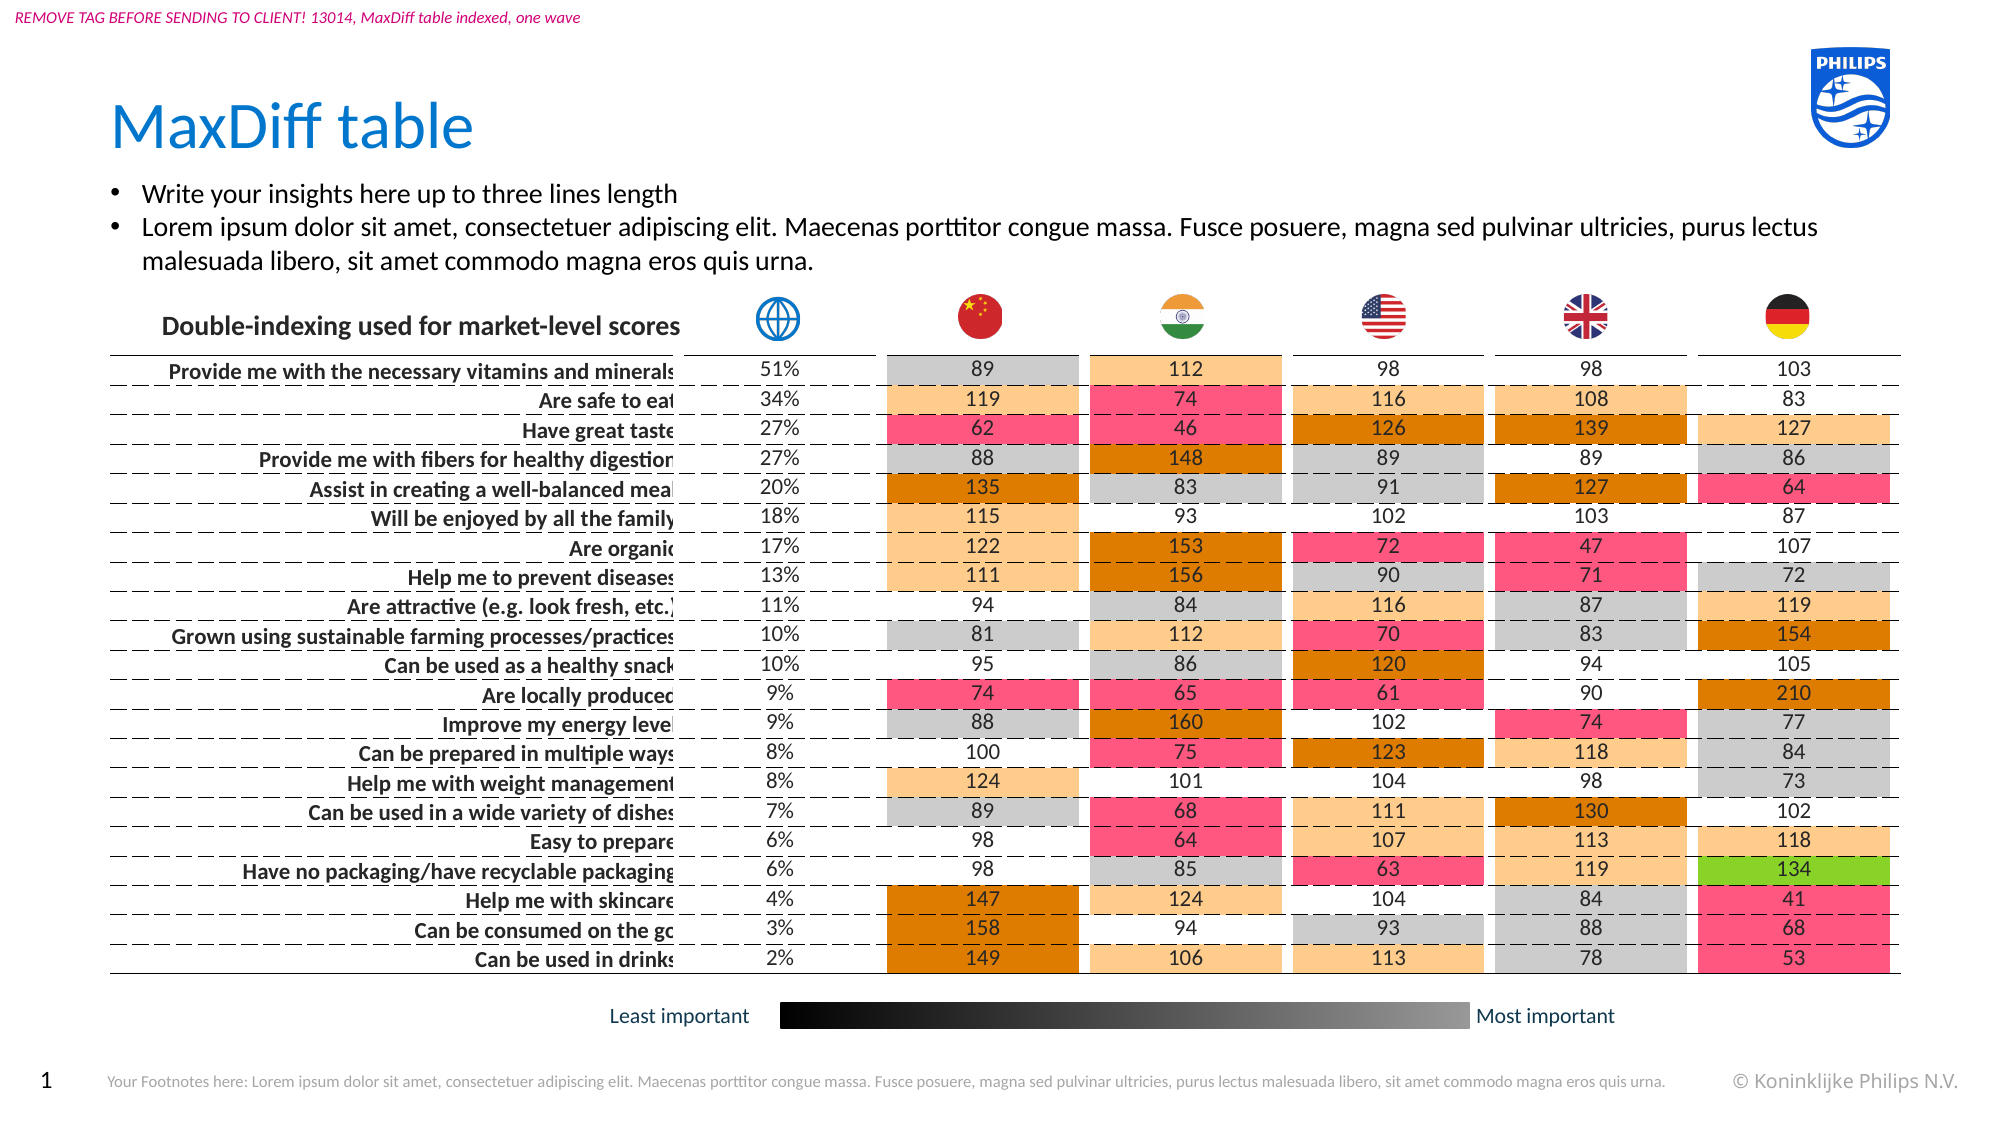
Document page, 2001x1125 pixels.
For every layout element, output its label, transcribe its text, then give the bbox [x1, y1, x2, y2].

table_cell 153 [1090, 532, 1282, 562]
table_cell 68 [1090, 797, 1282, 826]
table_cell Can be used in a wide variety of dishes [110, 797, 673, 826]
table_cell 89 [887, 356, 1079, 385]
table_cell 84 [1698, 738, 1890, 768]
table_cell 120 [1293, 650, 1484, 679]
table_cell 127 [1495, 474, 1687, 503]
table_cell 113 [1495, 826, 1687, 856]
table_cell 104 [1293, 885, 1484, 915]
table_cell 62 [887, 415, 1079, 444]
table_cell 130 [1495, 797, 1687, 826]
slide_number 1 [39, 1063, 84, 1097]
table_cell 87 [1495, 591, 1687, 621]
table_cell 77 [1698, 709, 1890, 738]
table_cell Have great taste [110, 415, 673, 444]
table_cell 70 [1293, 621, 1484, 650]
table_cell 124 [887, 768, 1079, 797]
table_cell 104 [1293, 768, 1484, 797]
text_box Write your insights here up to three lines length Lorem ipsum dolor sit amet, consectetuer adipiscing elit. Maecenas porttitor congue massa. Fusce posuere, magna sed pulvinar ultricies, purus lectus malesuada libero, sit amet commodo magna eros quis urna. [110, 175, 1890, 269]
table_cell Are organic [110, 532, 673, 562]
table_cell 103 [1698, 356, 1890, 385]
table_cell 27% [684, 444, 876, 474]
table_cell Grown using sustainable farming processes/practices [110, 621, 673, 650]
table_cell 3% [684, 915, 876, 944]
table_cell 53 [1698, 944, 1890, 973]
table_cell 148 [1090, 444, 1282, 474]
table_cell 74 [887, 679, 1079, 709]
picture [1563, 294, 1608, 339]
picture [1159, 294, 1205, 339]
table_cell 94 [887, 591, 1079, 621]
table_cell 9% [684, 679, 876, 709]
table_cell Help me with skincare [110, 885, 673, 915]
table_cell Are locally produced [110, 679, 673, 709]
table_cell 8% [684, 738, 876, 768]
table_cell 105 [1698, 650, 1890, 679]
picture [957, 294, 1003, 339]
table_cell 68 [1698, 915, 1890, 944]
table_cell 112 [1090, 621, 1282, 650]
table_cell Can be consumed on the go [110, 915, 673, 944]
table_cell 71 [1495, 562, 1687, 591]
table_cell 86 [1698, 444, 1890, 474]
text_box Your Footnotes here: Lorem ipsum dolor sit amet, consectetuer adipiscing elit. Maecenas porttitor congue massa. Fusce posuere, magna sed pulvinar ultricies, purus lectus malesuada libero, sit amet commodo magna eros quis urna. [107, 1070, 1725, 1125]
table_cell 47 [1495, 532, 1687, 562]
table_cell 107 [1698, 532, 1890, 562]
table_cell 118 [1495, 738, 1687, 768]
table_cell 210 [1698, 679, 1890, 709]
table_cell 17% [684, 532, 876, 562]
text_box Most important [1476, 994, 1772, 1036]
table_cell 90 [1293, 562, 1484, 591]
table_cell 64 [1698, 474, 1890, 503]
table_cell 87 [1698, 503, 1890, 532]
table_cell 73 [1698, 768, 1890, 797]
table_cell 98 [1495, 768, 1687, 797]
table_cell 126 [1293, 415, 1484, 444]
table_cell Easy to prepare [110, 826, 673, 856]
table_cell 18% [684, 503, 876, 532]
text_box REMOVE TAG BEFORE SENDING TO CLIENT! 13014, MaxDiff table indexed, one wave [0, 0, 1575, 75]
table_cell 34% [684, 385, 876, 415]
table_cell 11% [684, 591, 876, 621]
table_cell 6% [684, 856, 876, 885]
table_cell 64 [1090, 826, 1282, 856]
table_cell 93 [1090, 503, 1282, 532]
table_cell 113 [1293, 944, 1484, 973]
table_cell 83 [1698, 385, 1890, 415]
table_cell 147 [887, 885, 1079, 915]
table_cell 101 [1090, 768, 1282, 797]
table_cell 88 [1495, 915, 1687, 944]
table_cell 20% [684, 474, 876, 503]
table_cell 75 [1090, 738, 1282, 768]
table_cell Assist in creating a well-balanced meal [110, 474, 673, 503]
table_cell 91 [1293, 474, 1484, 503]
table_cell Provide me with fibers for healthy digestion [110, 444, 673, 474]
table_cell 102 [1293, 503, 1484, 532]
table_cell 115 [887, 503, 1079, 532]
table_cell 108 [1495, 385, 1687, 415]
table_cell 89 [1293, 444, 1484, 474]
table_cell 127 [1698, 415, 1890, 444]
table_cell 123 [1293, 738, 1484, 768]
table_cell 154 [1698, 621, 1890, 650]
table_cell 10% [684, 621, 876, 650]
table_cell 103 [1495, 503, 1687, 532]
table_cell 111 [1293, 797, 1484, 826]
table_cell 13% [684, 562, 876, 591]
table_cell 118 [1698, 826, 1890, 856]
table_cell 102 [1293, 709, 1484, 738]
picture [1361, 294, 1406, 339]
table_cell 135 [887, 474, 1079, 503]
table_cell 100 [887, 738, 1079, 768]
table_cell Can be used as a healthy snack [110, 650, 673, 679]
table_cell 90 [1495, 679, 1687, 709]
table_cell 89 [887, 797, 1079, 826]
table_header [110, 269, 1890, 355]
table_cell 51% [684, 356, 876, 385]
table_cell 124 [1090, 885, 1282, 915]
table_cell 98 [887, 826, 1079, 856]
table_cell 119 [1495, 856, 1687, 885]
table_cell 149 [887, 944, 1079, 973]
table_cell 134 [1698, 856, 1890, 885]
table_cell 111 [887, 562, 1079, 591]
table_cell 61 [1293, 679, 1484, 709]
table_cell 72 [1698, 562, 1890, 591]
table_cell 46 [1090, 415, 1282, 444]
table_cell Will be enjoyed by all the family [110, 503, 673, 532]
title MaxDiff table [110, 82, 1756, 175]
table_cell 94 [1090, 915, 1282, 944]
text_box Double-indexing used for market-level scores [113, 300, 695, 349]
table_cell 9% [684, 709, 876, 738]
table_cell 27% [684, 415, 876, 444]
table_cell 2% [684, 944, 876, 973]
table_cell 95 [887, 650, 1079, 679]
table_cell 98 [887, 856, 1079, 885]
table_cell 63 [1293, 856, 1484, 885]
table_cell 119 [1698, 591, 1890, 621]
table_cell 41 [1698, 885, 1890, 915]
table_cell 7% [684, 797, 876, 826]
table_cell 98 [1293, 356, 1484, 385]
table_cell 93 [1293, 915, 1484, 944]
table_cell 85 [1090, 856, 1282, 885]
table_cell 88 [887, 709, 1079, 738]
table_cell 116 [1293, 591, 1484, 621]
table_cell 112 [1090, 356, 1282, 385]
table_cell 102 [1698, 797, 1890, 826]
table_cell Improve my energy level [110, 709, 673, 738]
table_cell 65 [1090, 679, 1282, 709]
table_cell 83 [1090, 474, 1282, 503]
table_cell Are attractive (e.g. look fresh, etc.) [110, 591, 673, 621]
table_cell 156 [1090, 562, 1282, 591]
table_cell 106 [1090, 944, 1282, 973]
table_cell Can be used in drinks [110, 944, 673, 973]
table_cell Help me with weight management [110, 768, 673, 797]
table_cell 6% [684, 826, 876, 856]
table_cell 160 [1090, 709, 1282, 738]
table_cell Can be prepared in multiple ways [110, 738, 673, 768]
table_cell 83 [1495, 621, 1687, 650]
table_cell 86 [1090, 650, 1282, 679]
table_cell 158 [887, 915, 1079, 944]
table_cell 116 [1293, 385, 1484, 415]
table_cell 8% [684, 768, 876, 797]
table_cell 4% [684, 885, 876, 915]
table_cell 89 [1495, 444, 1687, 474]
table_cell 94 [1495, 650, 1687, 679]
table_cell 84 [1090, 591, 1282, 621]
table_cell 74 [1090, 385, 1282, 415]
table_cell Have no packaging/have recyclable packaging [110, 856, 673, 885]
table_cell Help me to prevent diseases [110, 562, 673, 591]
text_box Least important [610, 994, 906, 1036]
table_cell 81 [887, 621, 1079, 650]
table_cell 98 [1495, 356, 1687, 385]
table_cell 74 [1495, 709, 1687, 738]
table_cell 107 [1293, 826, 1484, 856]
table_cell Provide me with the necessary vitamins and minerals [110, 356, 673, 385]
table_cell 122 [887, 532, 1079, 562]
picture [1765, 294, 1810, 339]
table_cell 10% [684, 650, 876, 679]
table_cell 84 [1495, 885, 1687, 915]
table_cell 88 [887, 444, 1079, 474]
table_cell 119 [887, 385, 1079, 415]
table_cell 139 [1495, 415, 1687, 444]
text_box [906, 1000, 1472, 1030]
table_cell Are safe to eat [110, 385, 673, 415]
table_cell 78 [1495, 944, 1687, 973]
picture [755, 296, 801, 341]
table_cell 72 [1293, 532, 1484, 562]
